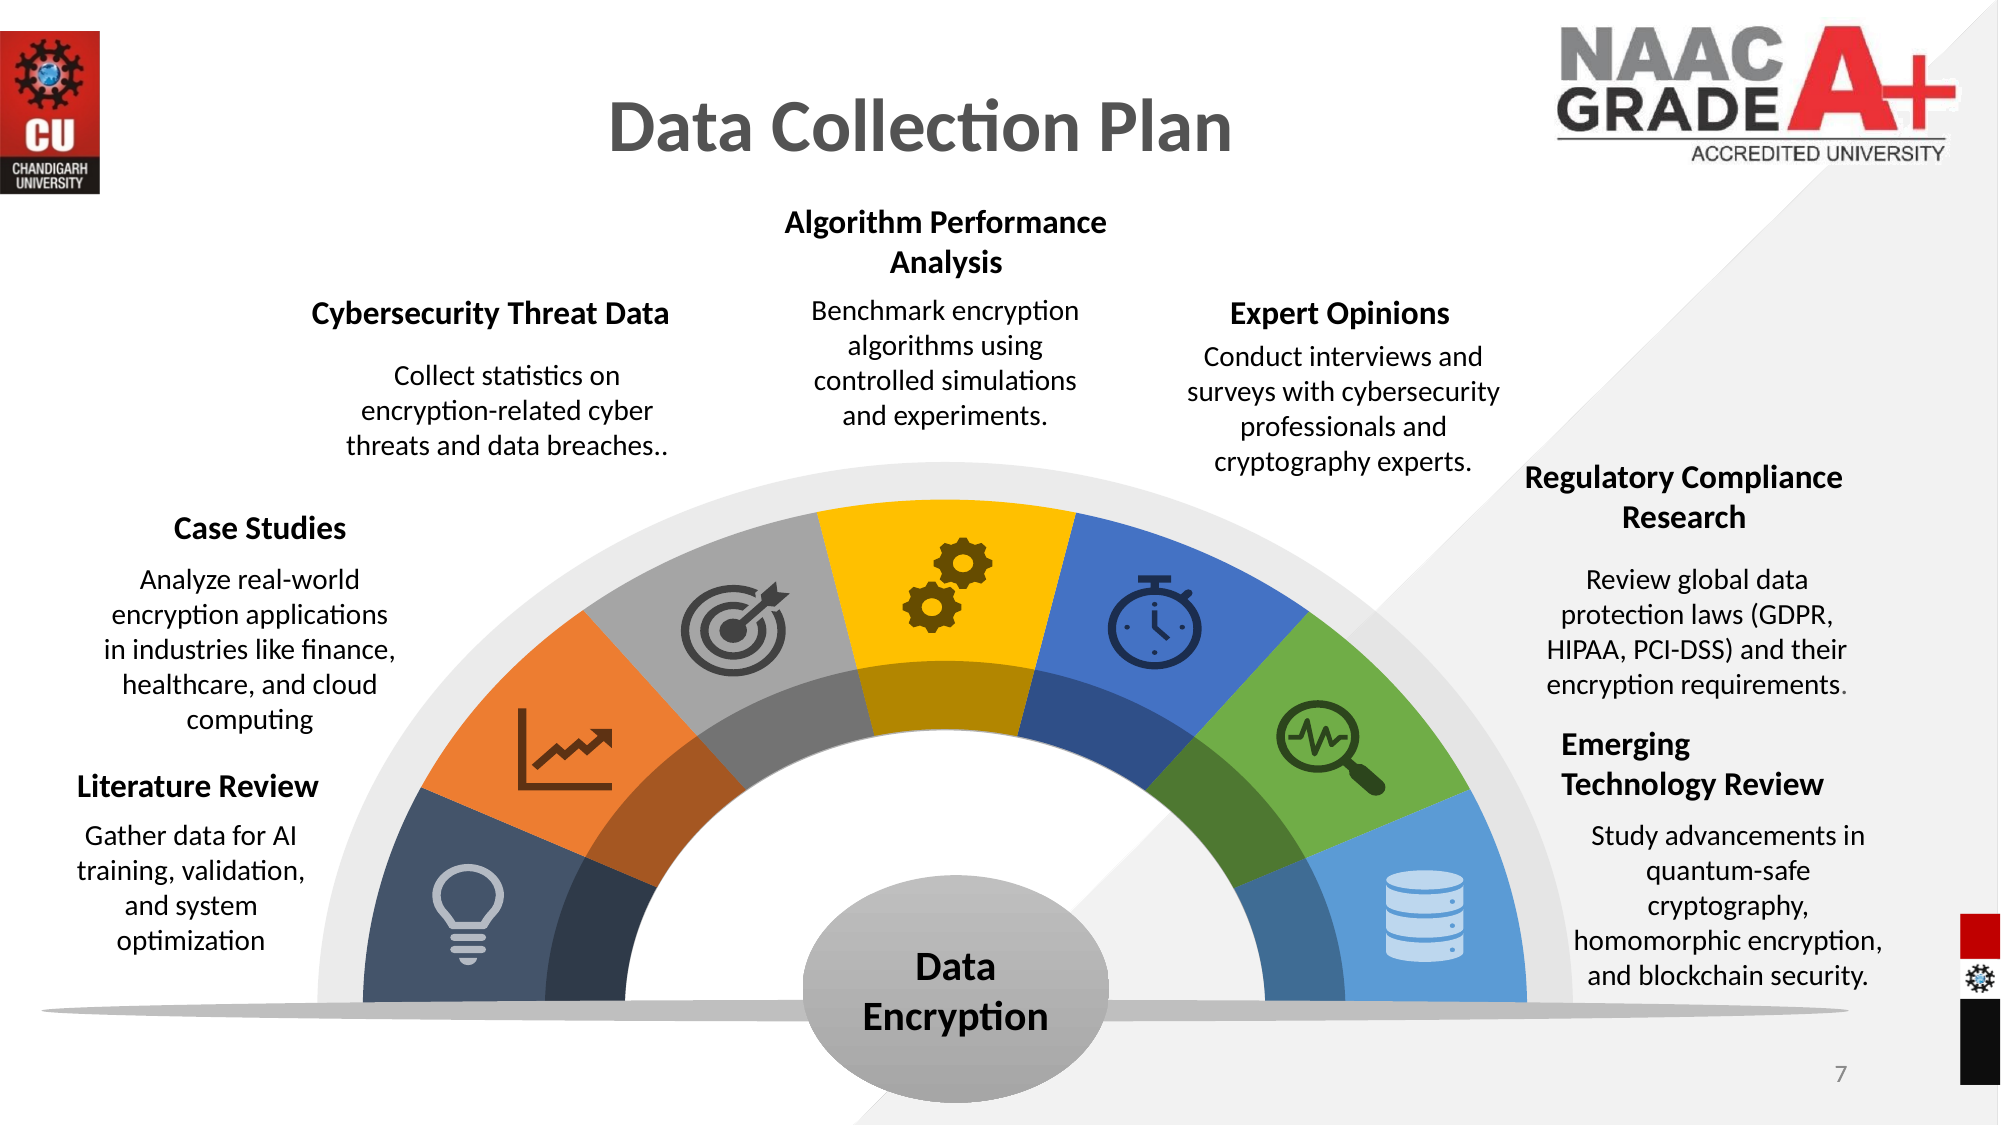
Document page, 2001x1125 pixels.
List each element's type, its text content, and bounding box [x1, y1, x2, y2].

picture [0, 0, 2001, 1125]
text_box Data Collection Plan [594, 69, 1425, 174]
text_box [41, 191, 1895, 1103]
